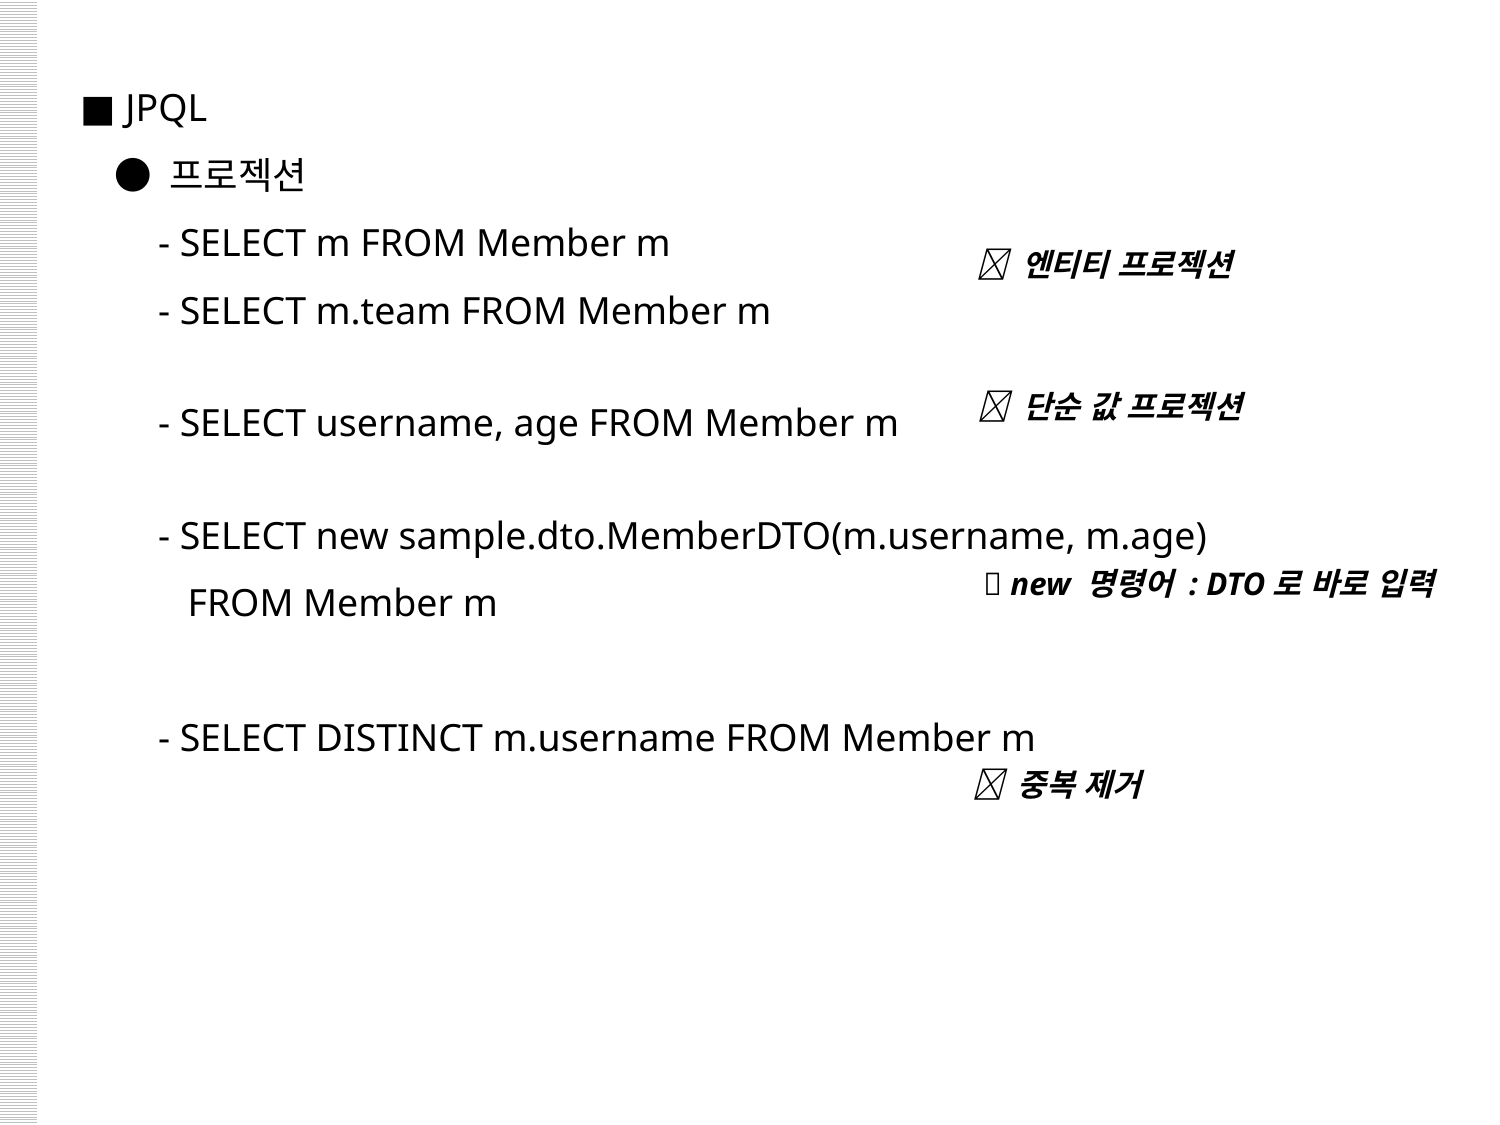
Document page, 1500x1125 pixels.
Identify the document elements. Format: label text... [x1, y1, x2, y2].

text_box  단순 값 프로젝션 [962, 379, 1257, 432]
text_box ■ JPQL ● 프로젝션 - SELECT m FROM Member m - SELECT m.team FROM Member m - SELECT username, age FROM Member m - SELECT new sample.dto.MemberDTO(m.username, m.age) FROM Member m - SELECT DISTINCT m.username FROM Member m [65, 54, 1233, 767]
text_box  new 명령어 : DTO로 바로 입력 [968, 556, 1449, 609]
text_box  중복 제거 [957, 757, 1157, 810]
text_box  엔티티 프로젝션 [961, 237, 1248, 290]
